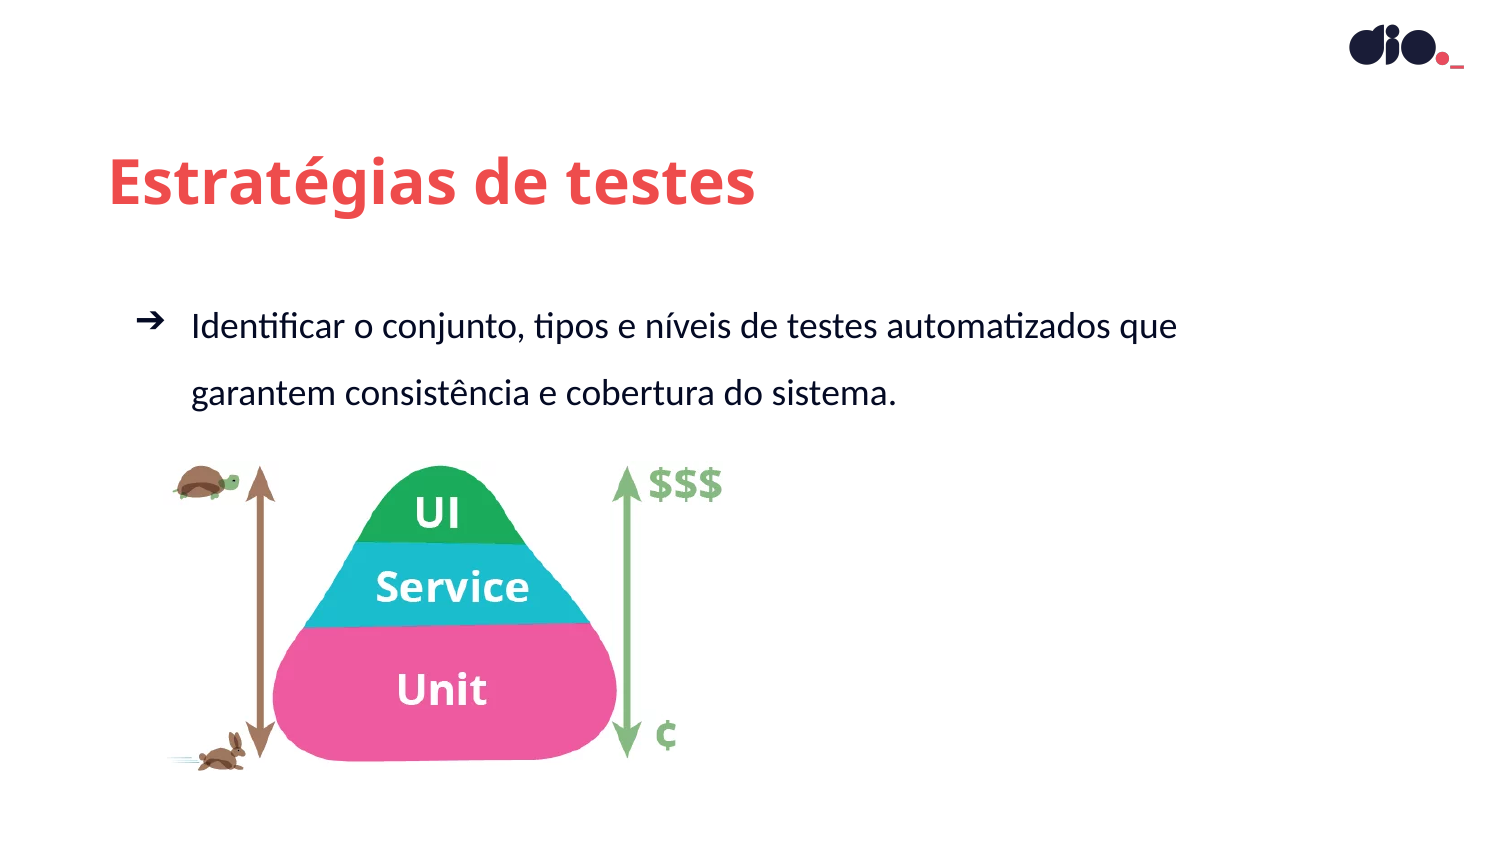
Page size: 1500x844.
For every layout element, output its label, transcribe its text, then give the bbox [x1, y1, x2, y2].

text_box Identificar o conjunto, tipos e níveis de testes automatizados que garantem consistência e cobertura do sistema. [100, 263, 1309, 496]
picture [163, 461, 723, 771]
picture [1334, 15, 1474, 78]
text_box Estratégias de testes [92, 104, 1309, 243]
